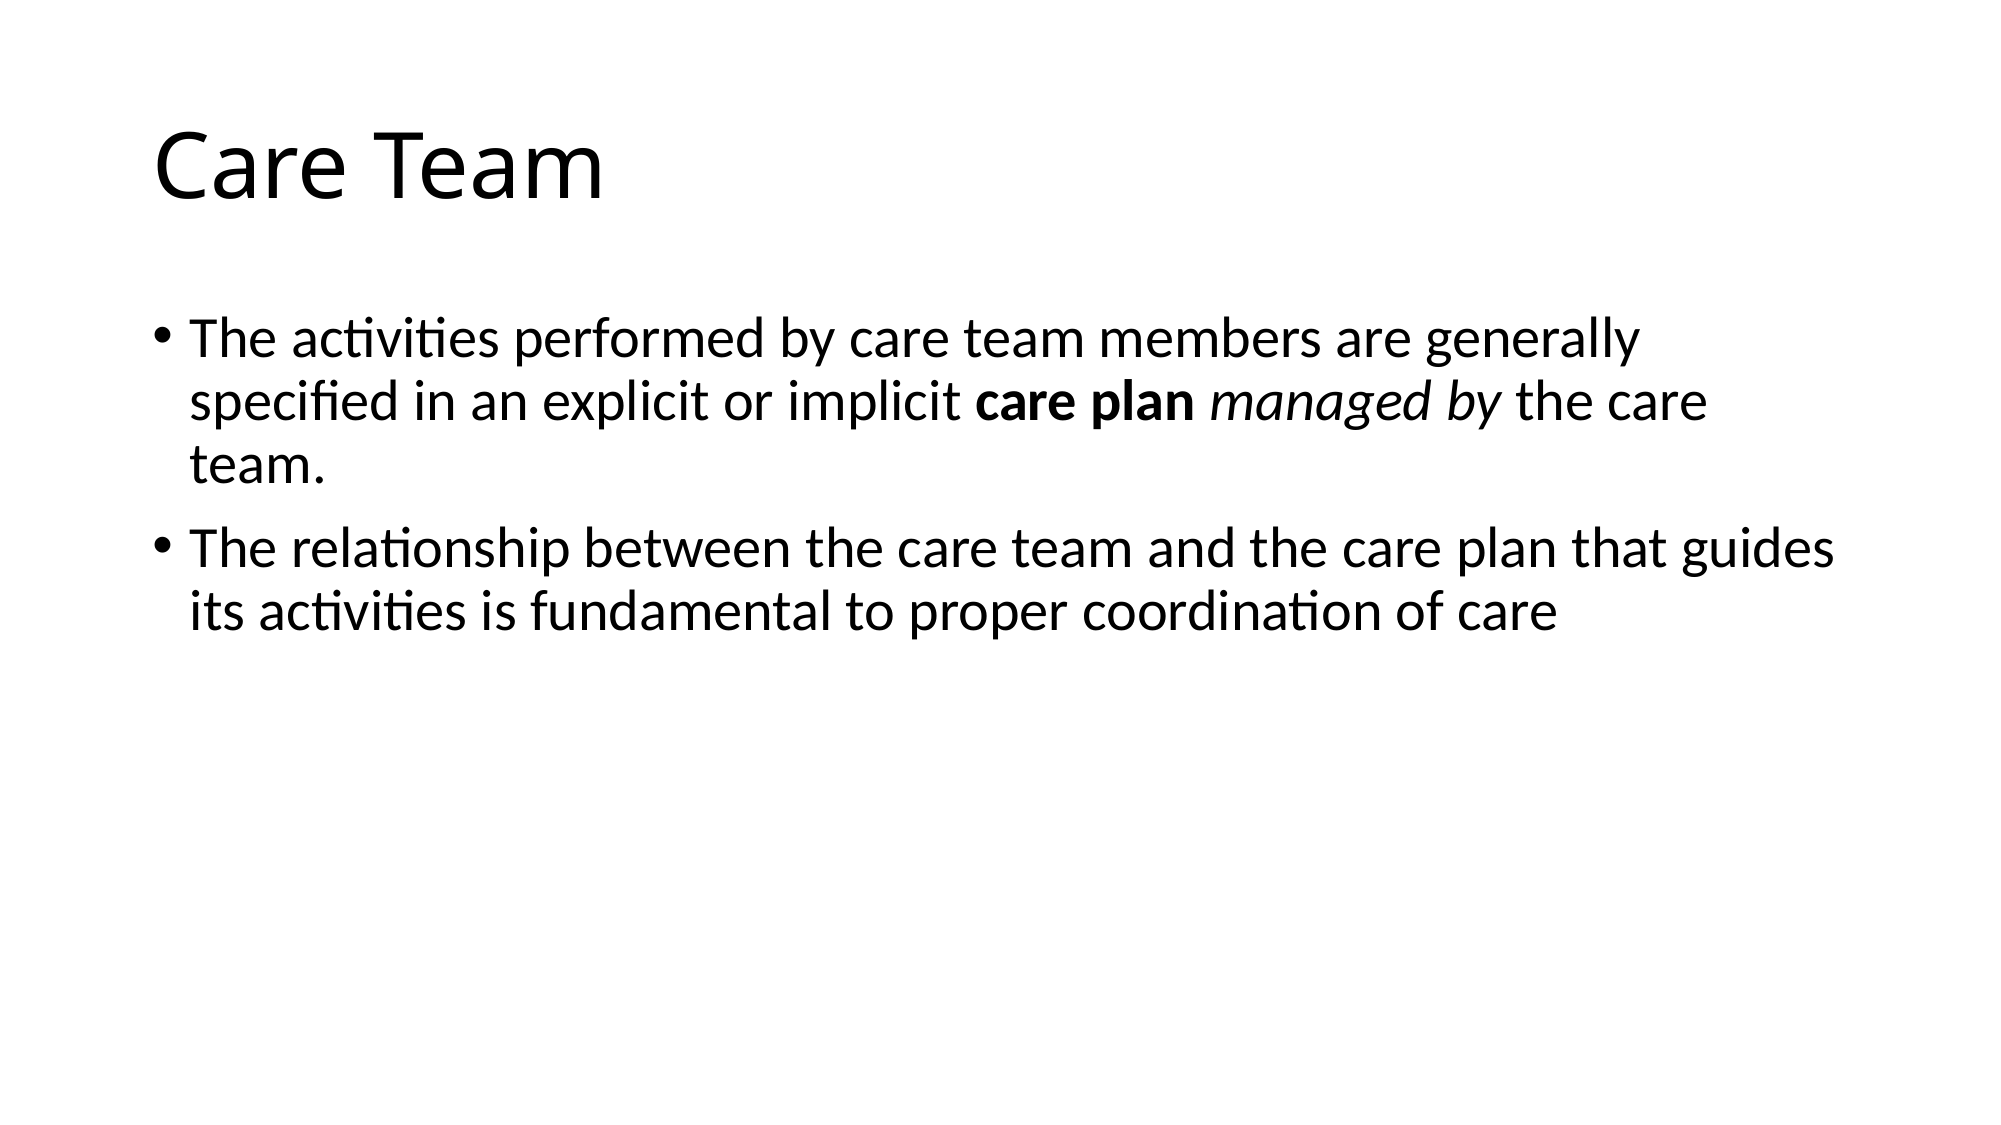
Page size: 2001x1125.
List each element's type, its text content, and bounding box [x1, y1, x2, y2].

title Care Team [137, 59, 1863, 278]
list The activities performed by care team members are generally specified in an explicit or implicit care plan managed by the care team. The relationship between the care team and the care plan that guides its activities is fundamental to proper coordination of care [137, 299, 1863, 1014]
